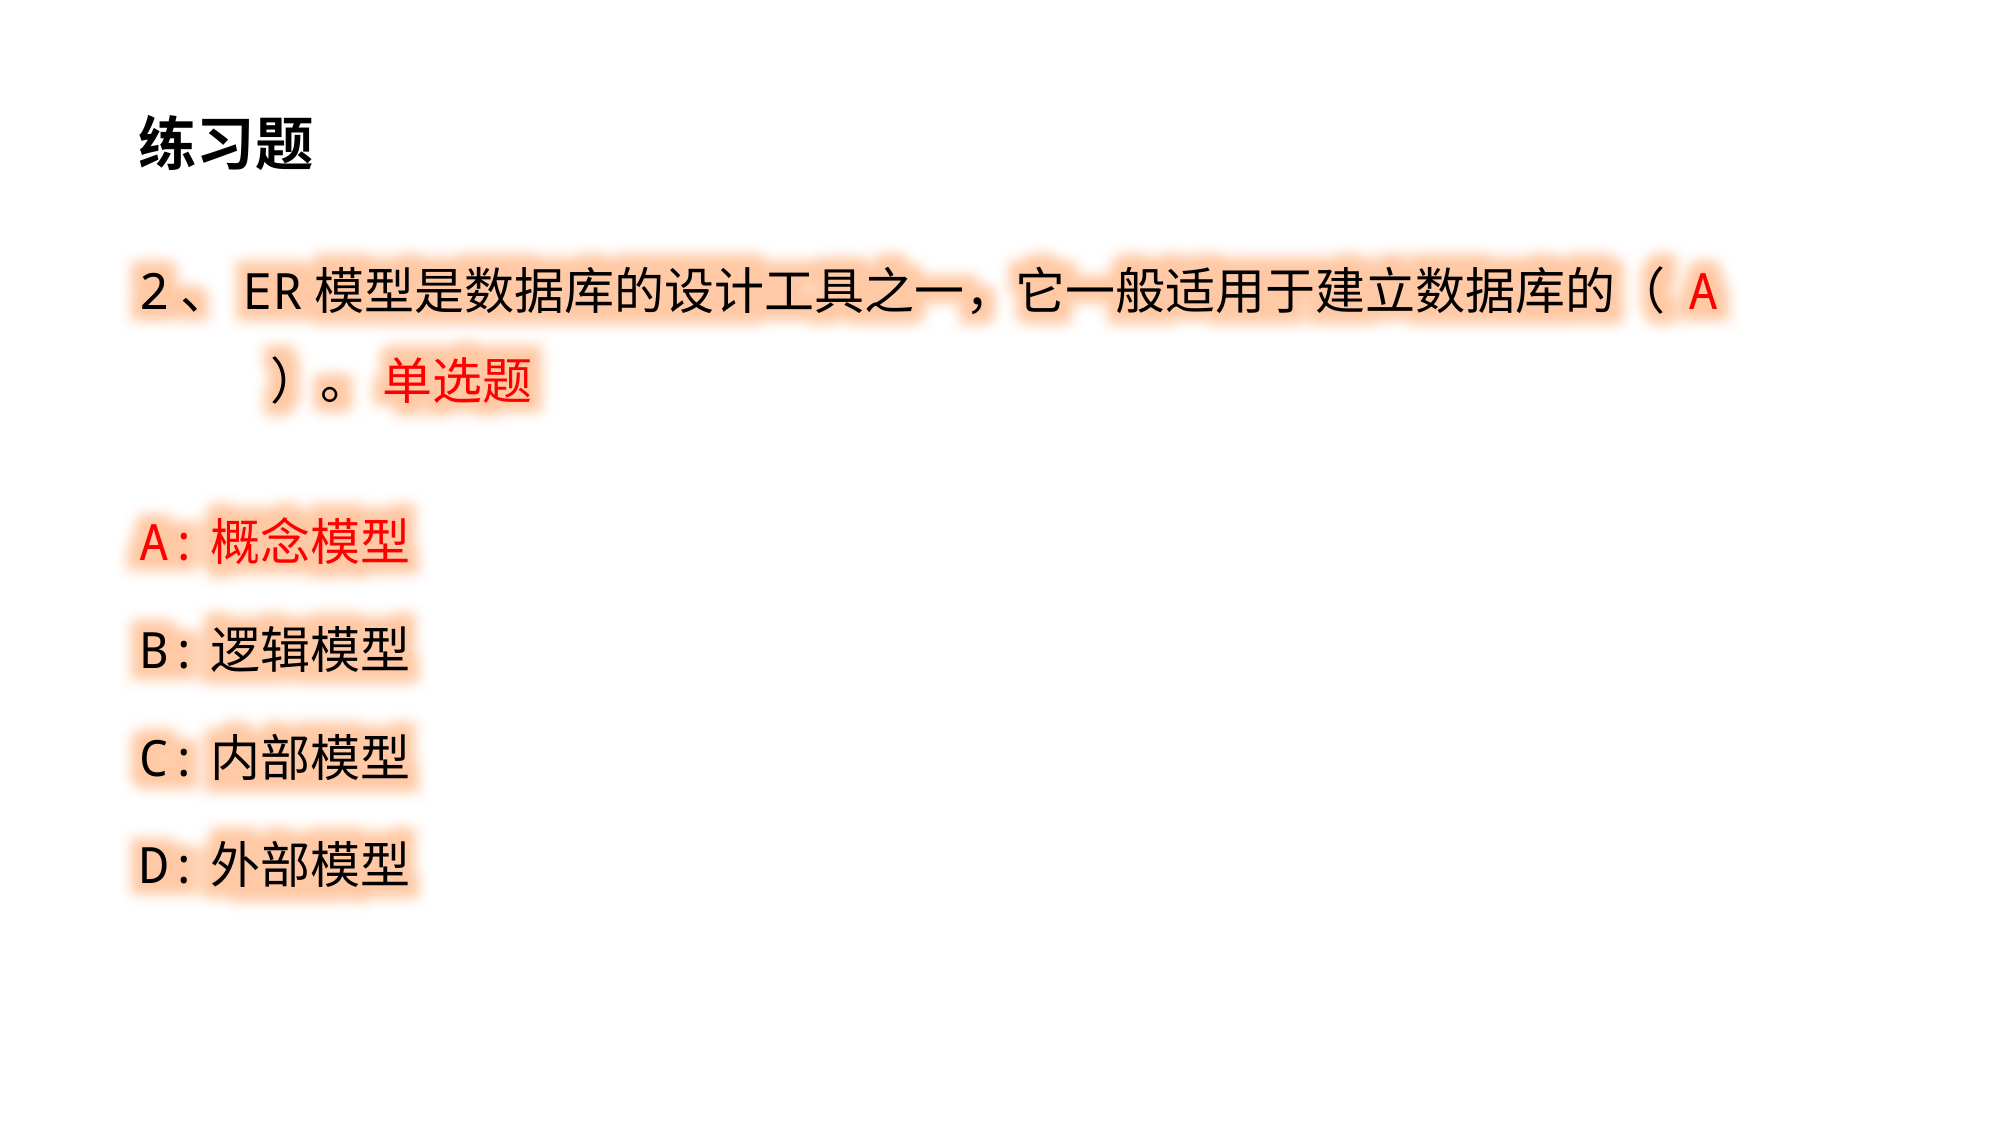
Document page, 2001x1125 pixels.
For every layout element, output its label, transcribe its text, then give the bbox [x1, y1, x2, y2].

text_box 练习题 [120, 97, 1568, 187]
text_box 数据库设计的基本步骤 [113, 212, 1847, 1055]
text_box 2、ER模型是数据库的设计工具之一，它一般适用于建立数据库的（ A ）。 单选题 A:概念模型 B:逻辑模型 C:内部模型 D:外部模型 [120, 219, 1839, 1047]
text_box 数据库设计 [117, 216, 1843, 1051]
